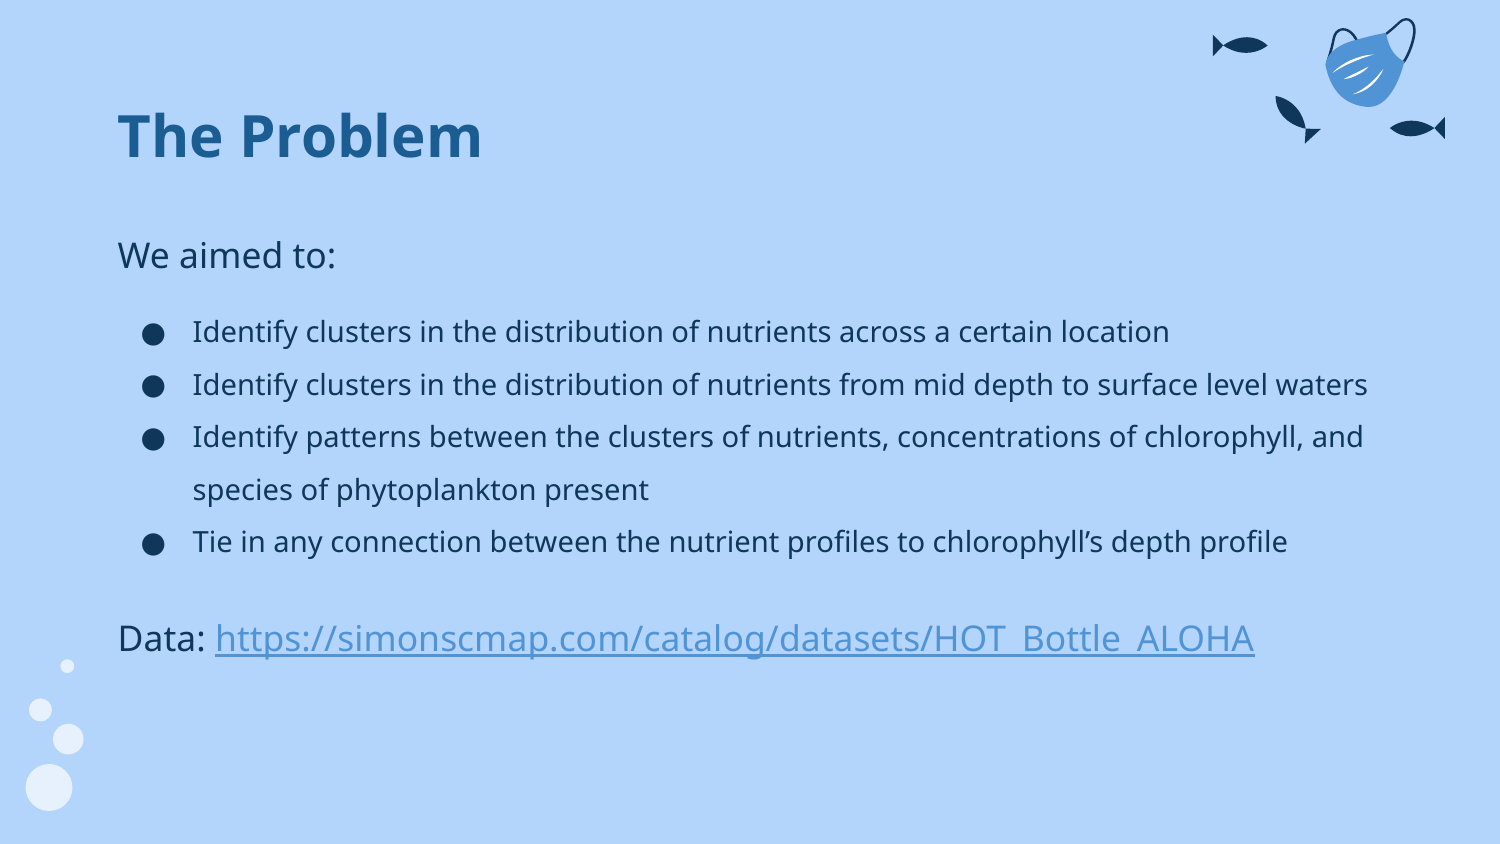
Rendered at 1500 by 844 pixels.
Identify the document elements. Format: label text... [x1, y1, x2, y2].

title The Problem [102, 84, 1398, 179]
list We aimed to: Identify clusters in the distribution of nutrients across a certain location Identify clusters in the distribution of nutrients from mid depth to surface level waters Identify patterns between the clusters of nutrients, concentrations of chlorophyll, and species of phytoplankton present Tie in any connection between the nutrient profiles to chlorophyll’s depth profile Data: https://simonscmap.com/catalog/datasets/HOT_Bottle_ALOHA [102, 196, 1398, 753]
